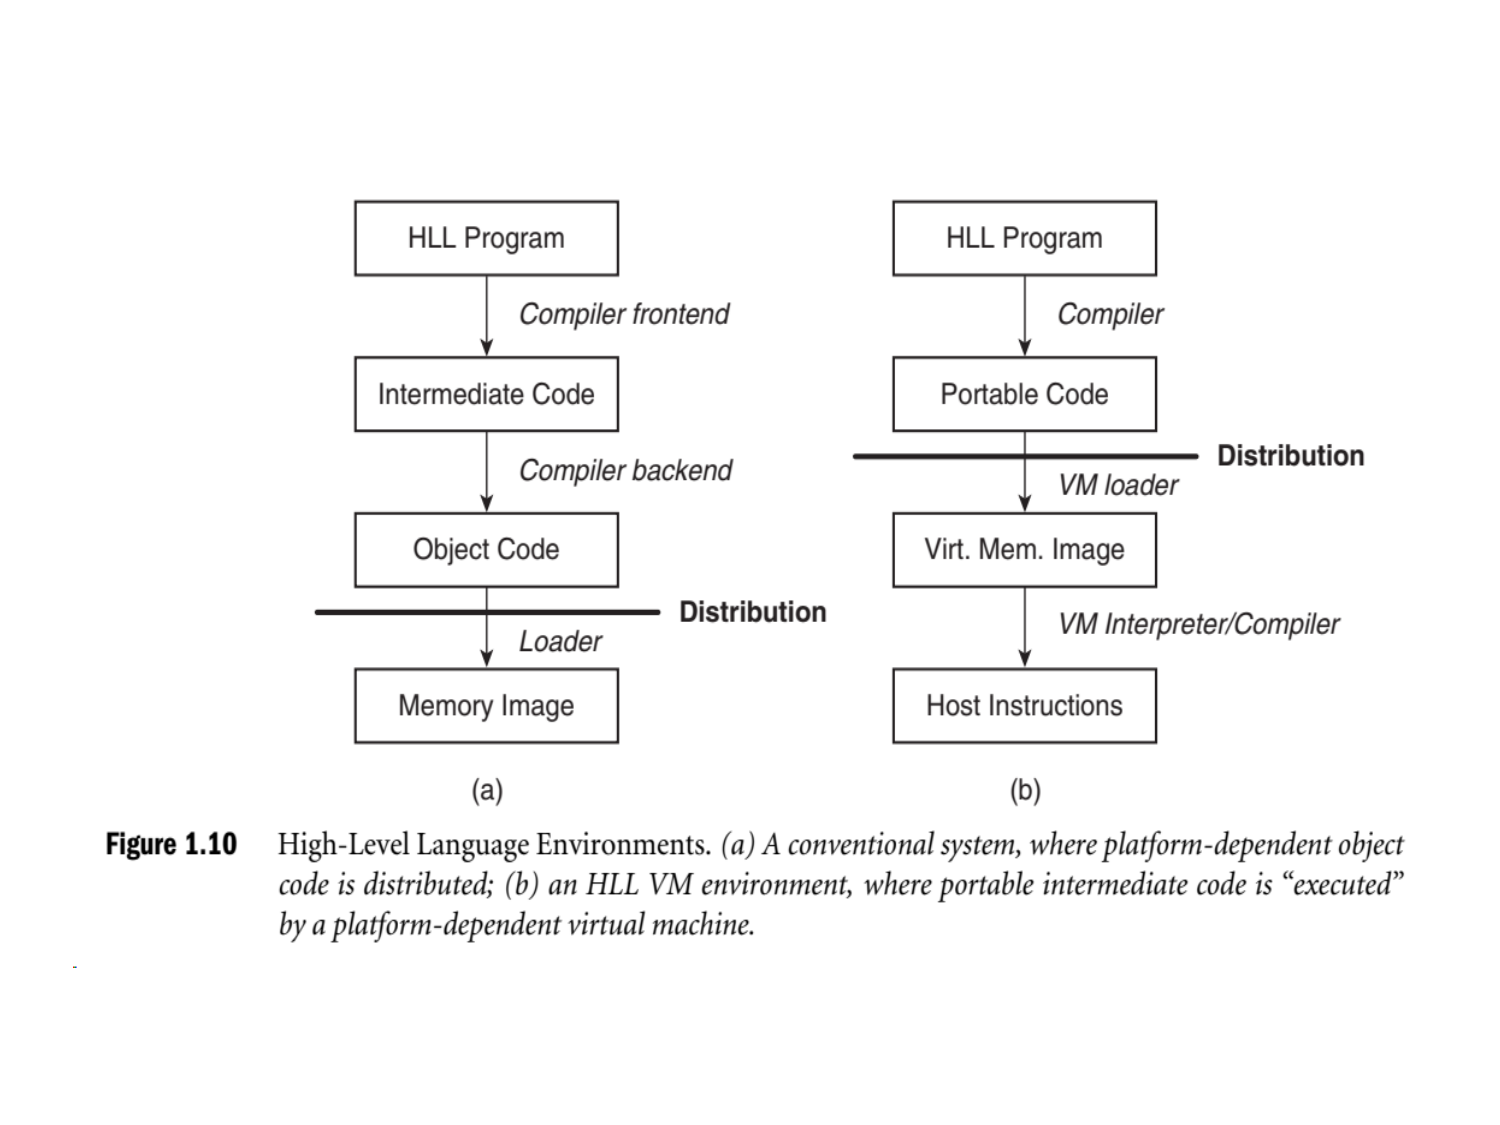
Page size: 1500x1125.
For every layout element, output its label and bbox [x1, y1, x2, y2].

picture [73, 157, 1427, 968]
